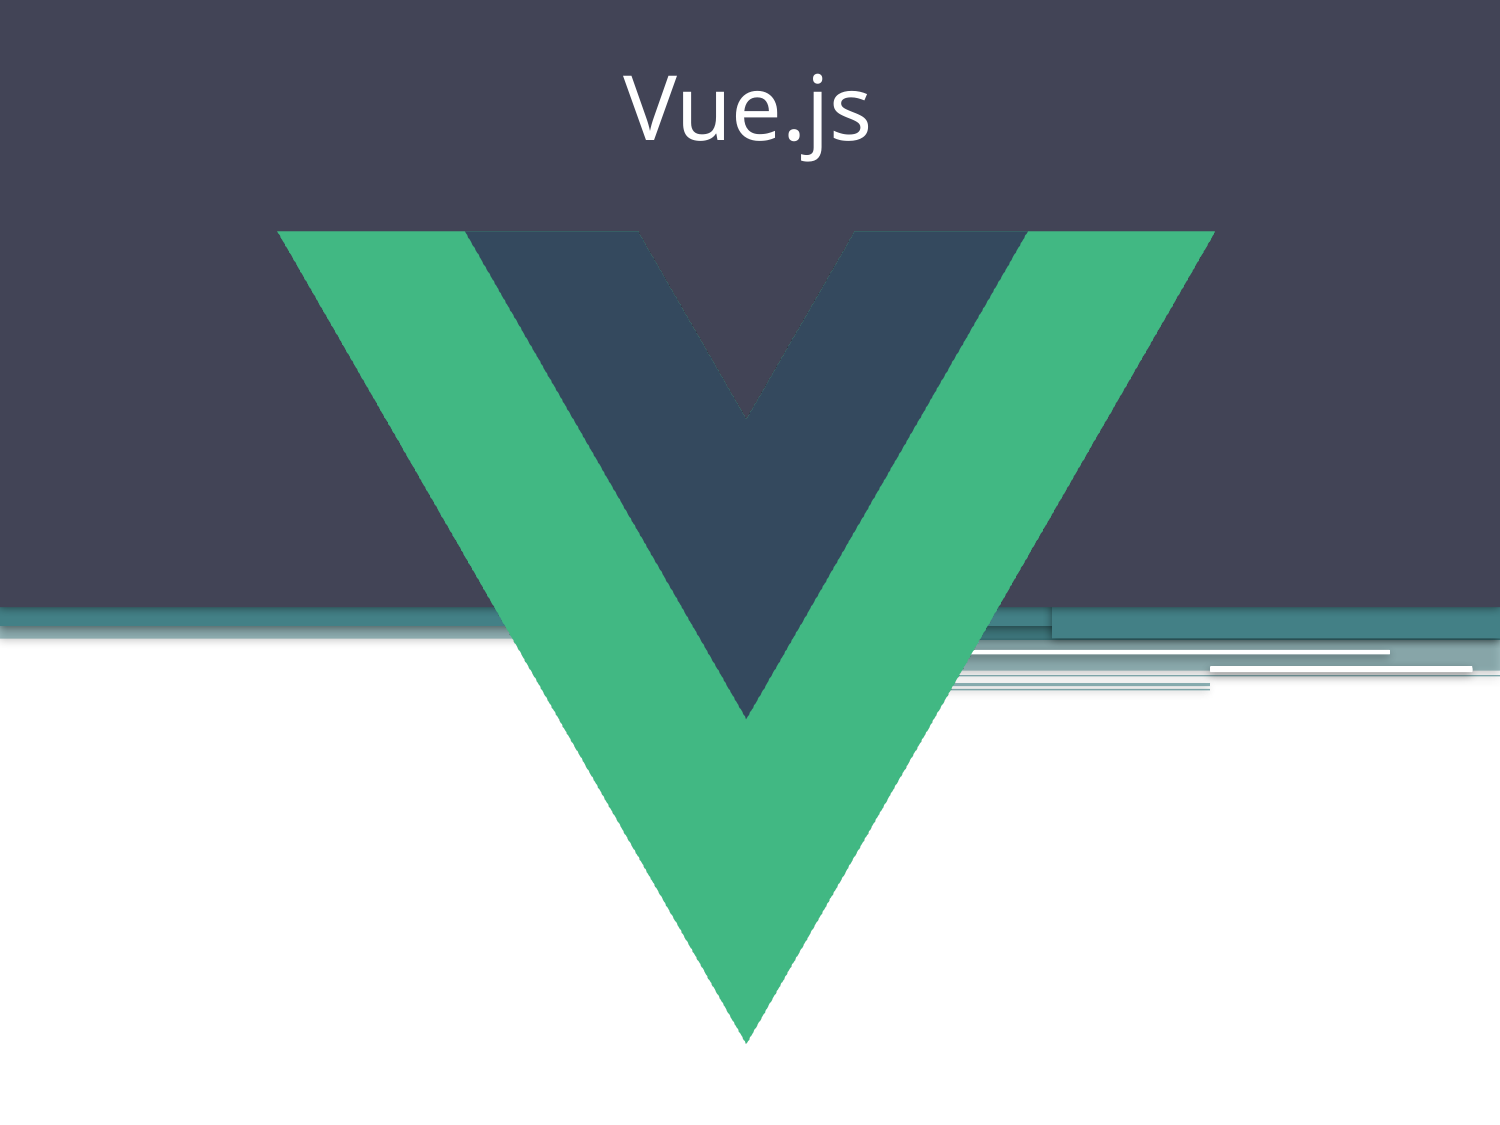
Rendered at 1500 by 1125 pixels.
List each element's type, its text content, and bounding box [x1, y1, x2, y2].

picture [277, 231, 1215, 1044]
title Vue.js [608, 30, 892, 166]
